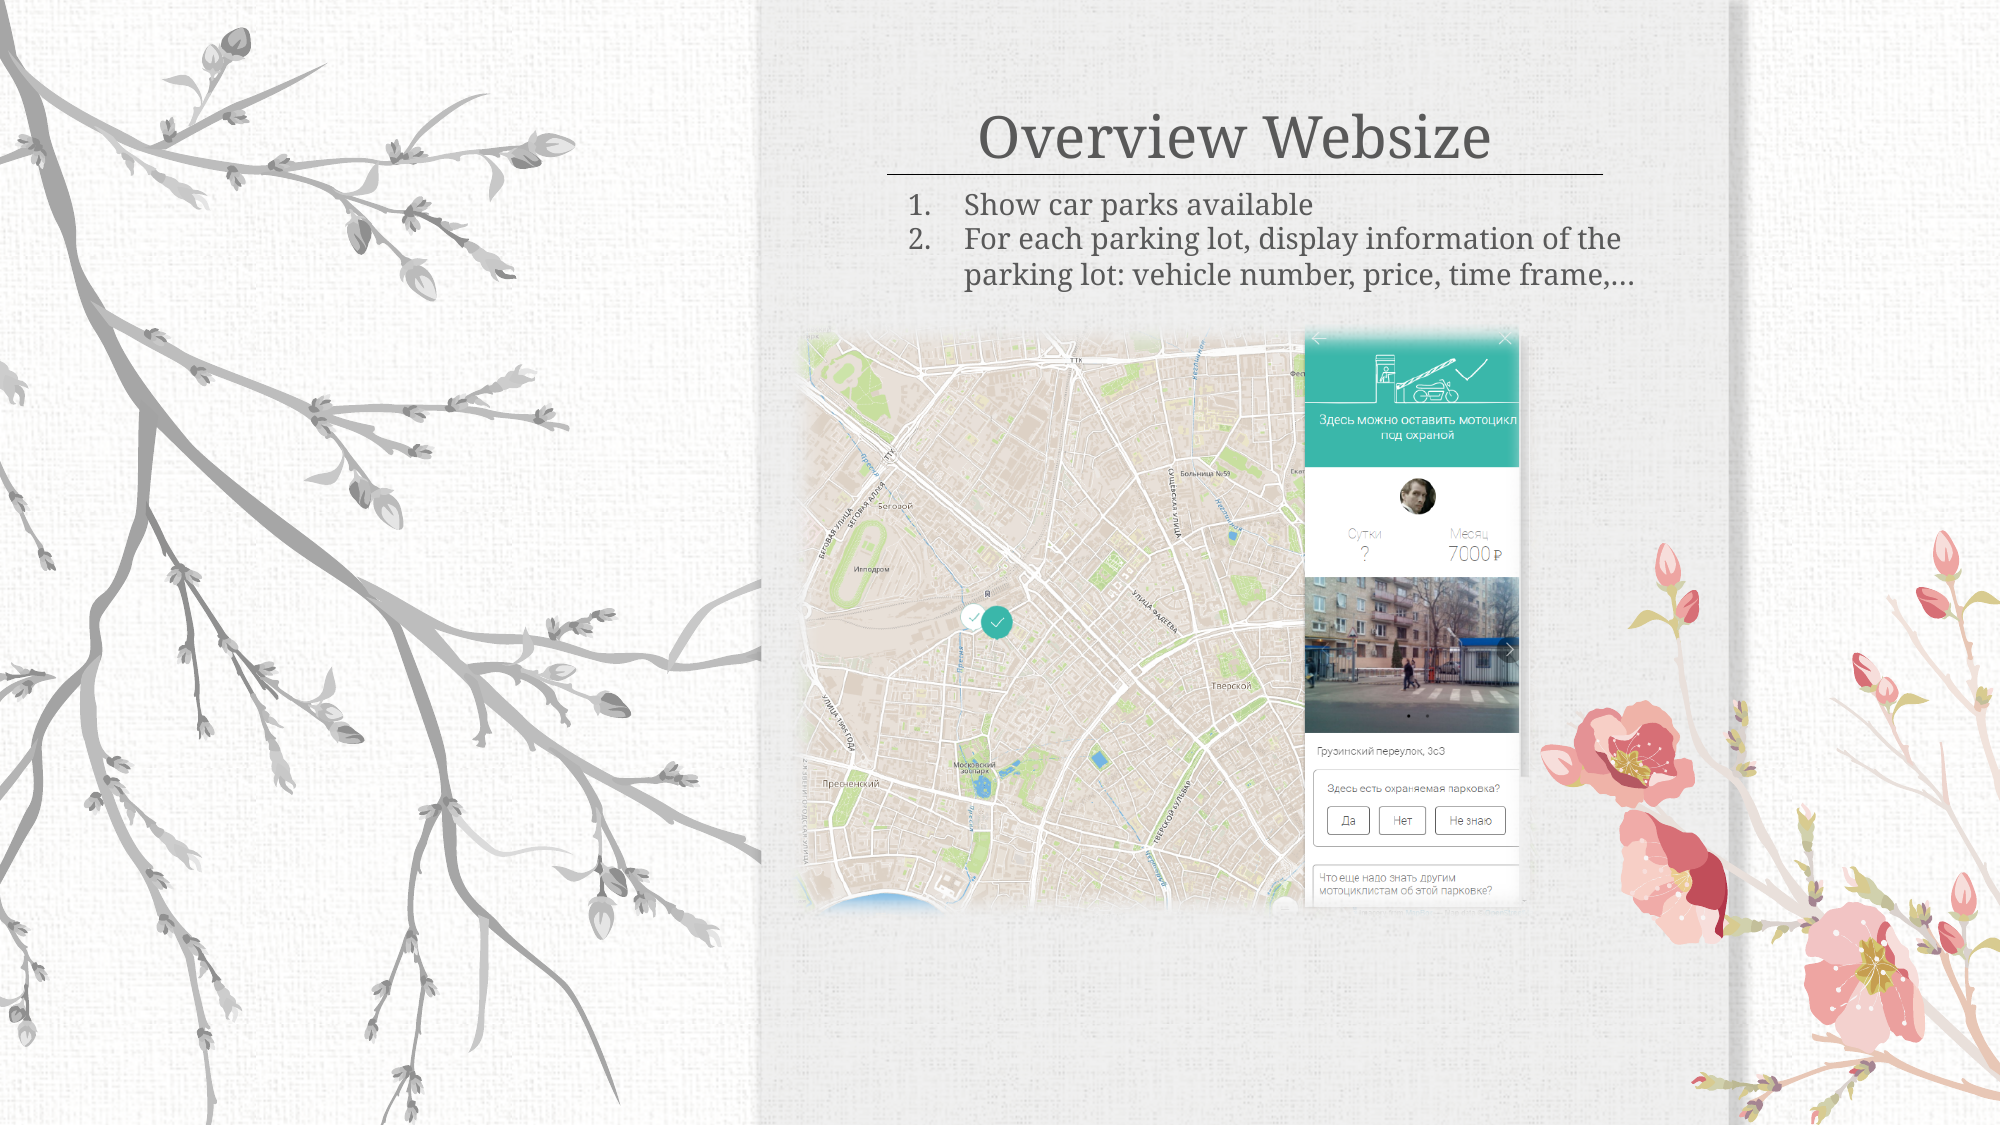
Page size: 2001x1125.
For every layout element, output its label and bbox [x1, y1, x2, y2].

picture [788, 321, 2000, 1125]
picture [10, 0, 761, 1125]
text_box [761, 0, 1729, 1125]
